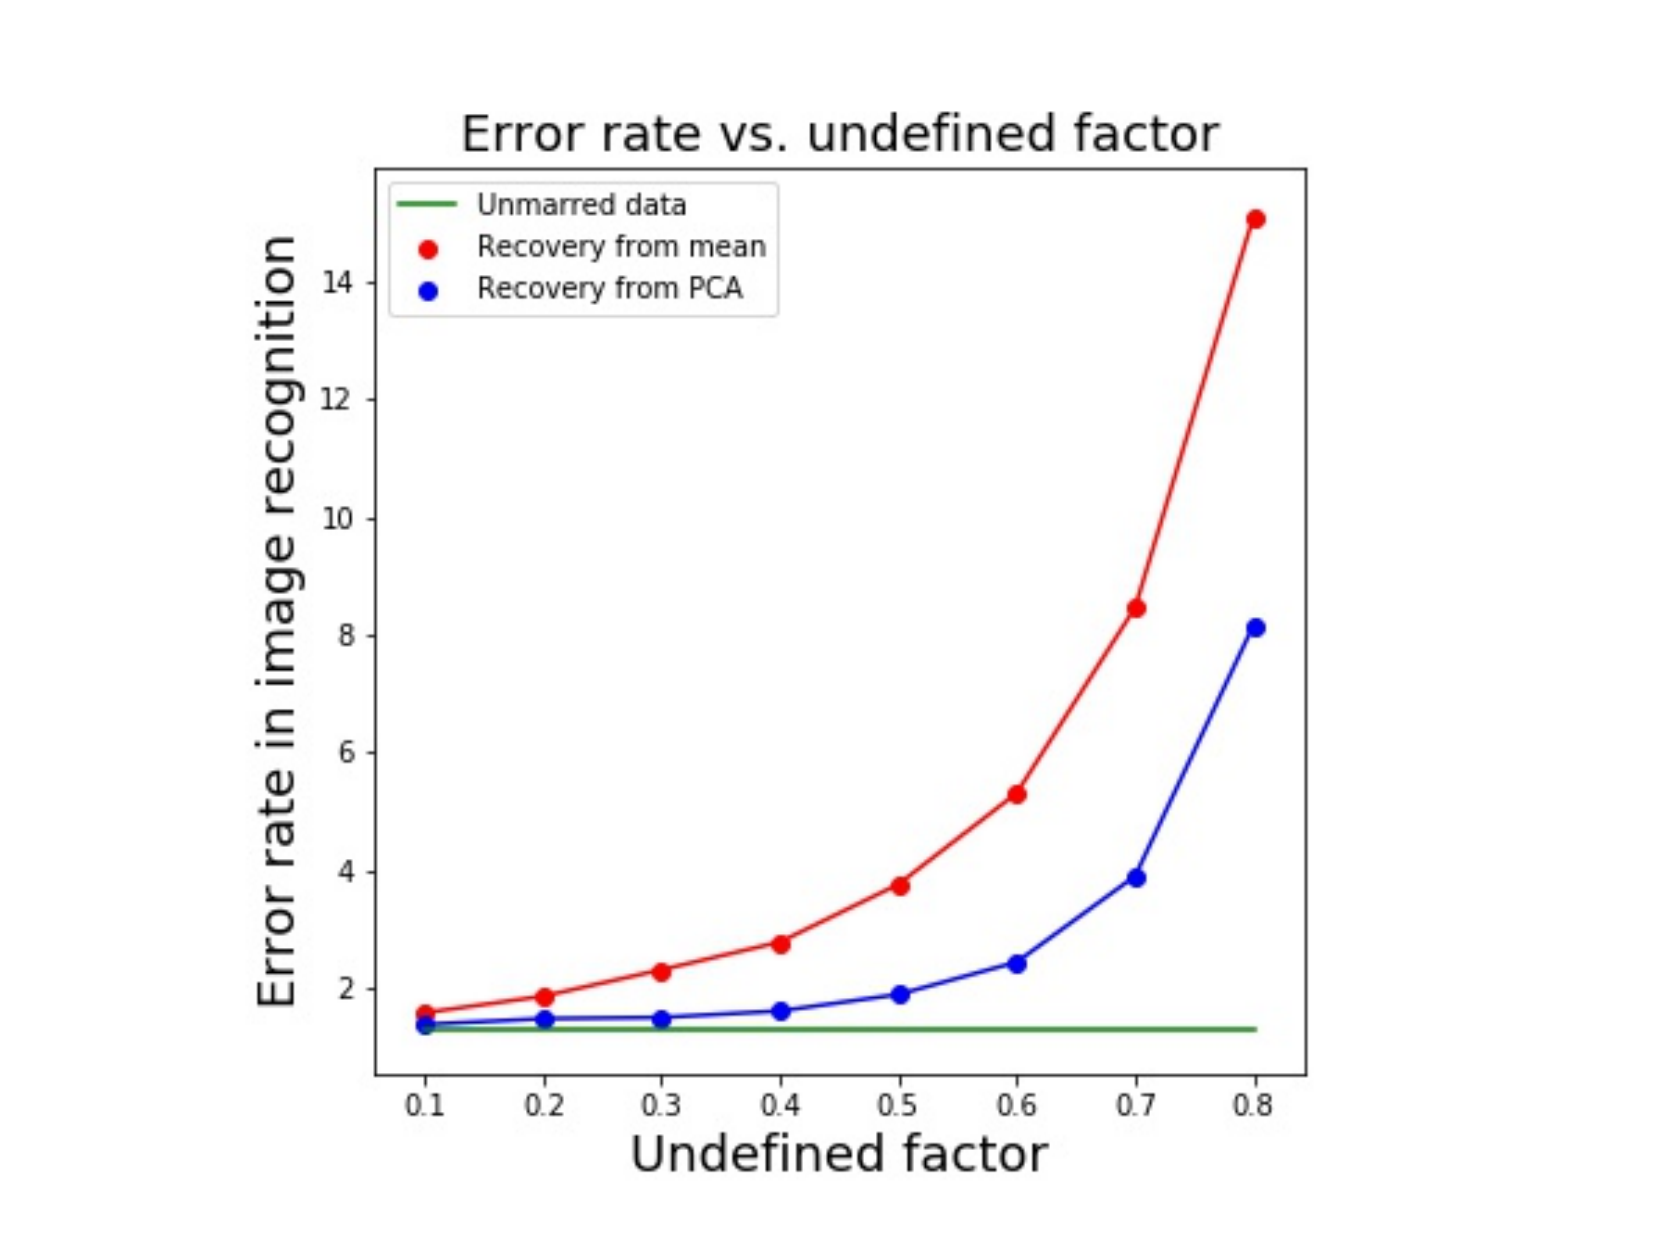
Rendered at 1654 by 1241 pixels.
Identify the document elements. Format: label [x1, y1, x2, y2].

picture [224, 24, 1426, 1226]
